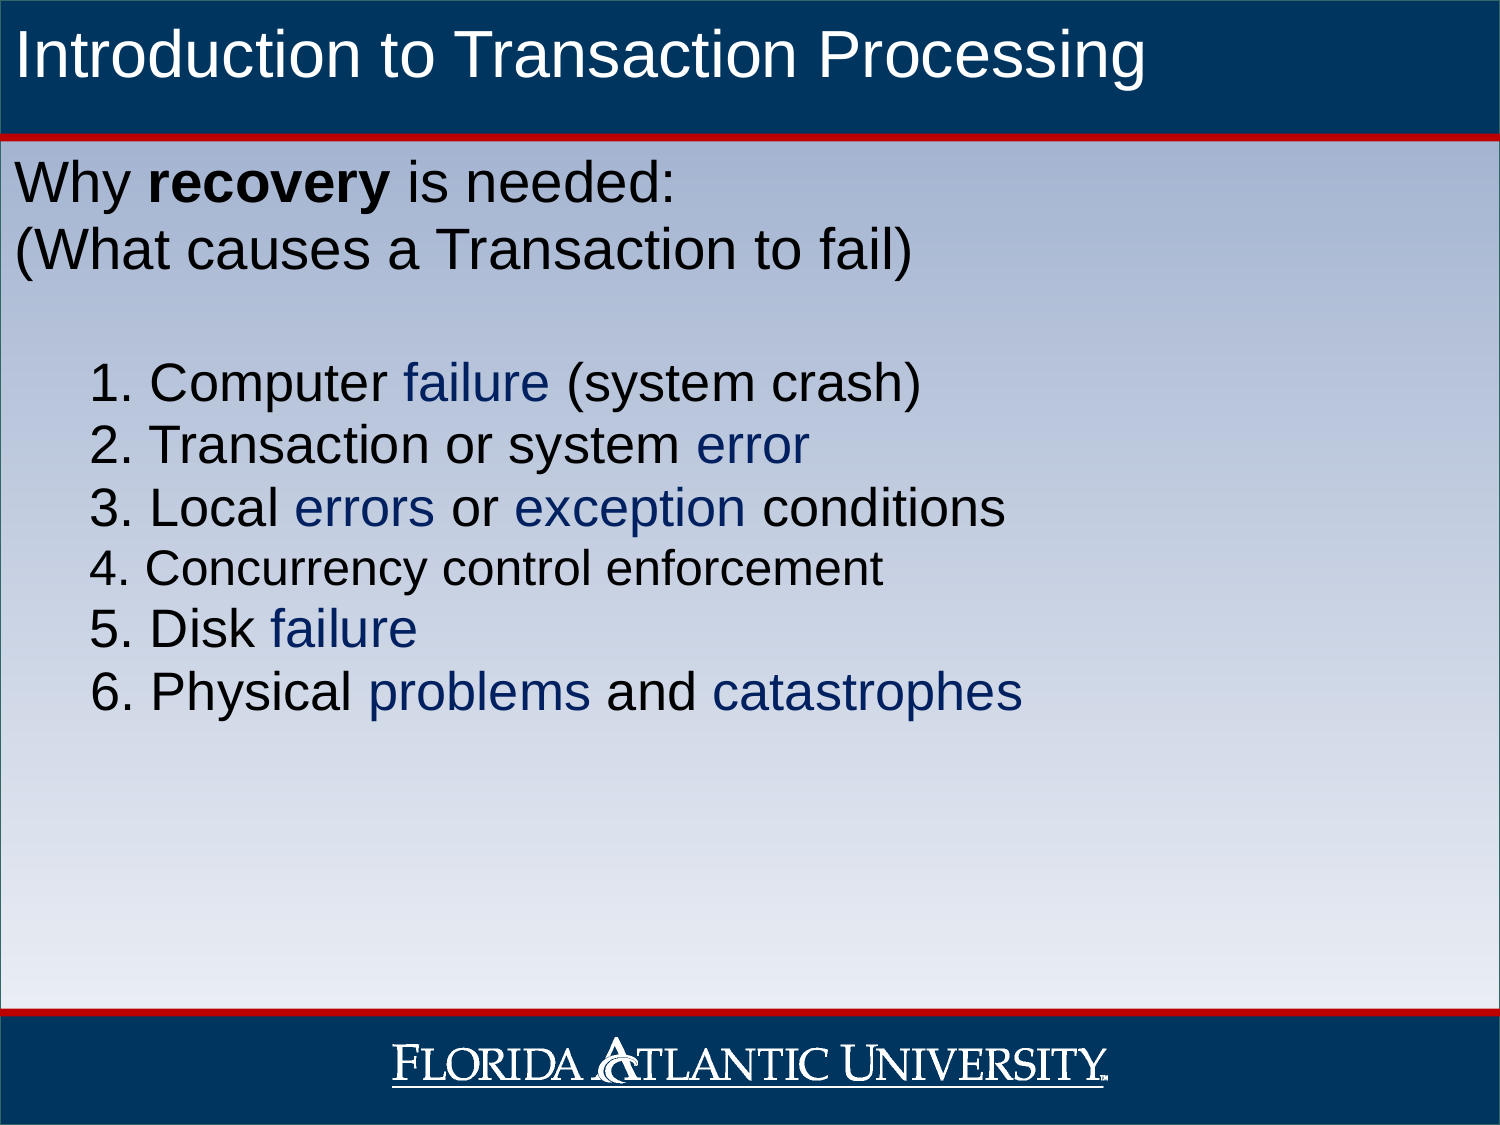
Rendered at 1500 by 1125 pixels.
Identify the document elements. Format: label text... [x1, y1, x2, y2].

list Why recovery is needed: (What causes a Transaction to fail) 1. Computer failure (system crash) 2. Transaction or system error 3. Local errors or exception conditions 4. Concurrency control enforcement 5. Disk failure 6. Physical problems and catastrophes [0, 149, 1500, 813]
title Introduction to Transaction Processing [0, 3, 1500, 113]
picture [392, 1037, 1108, 1088]
